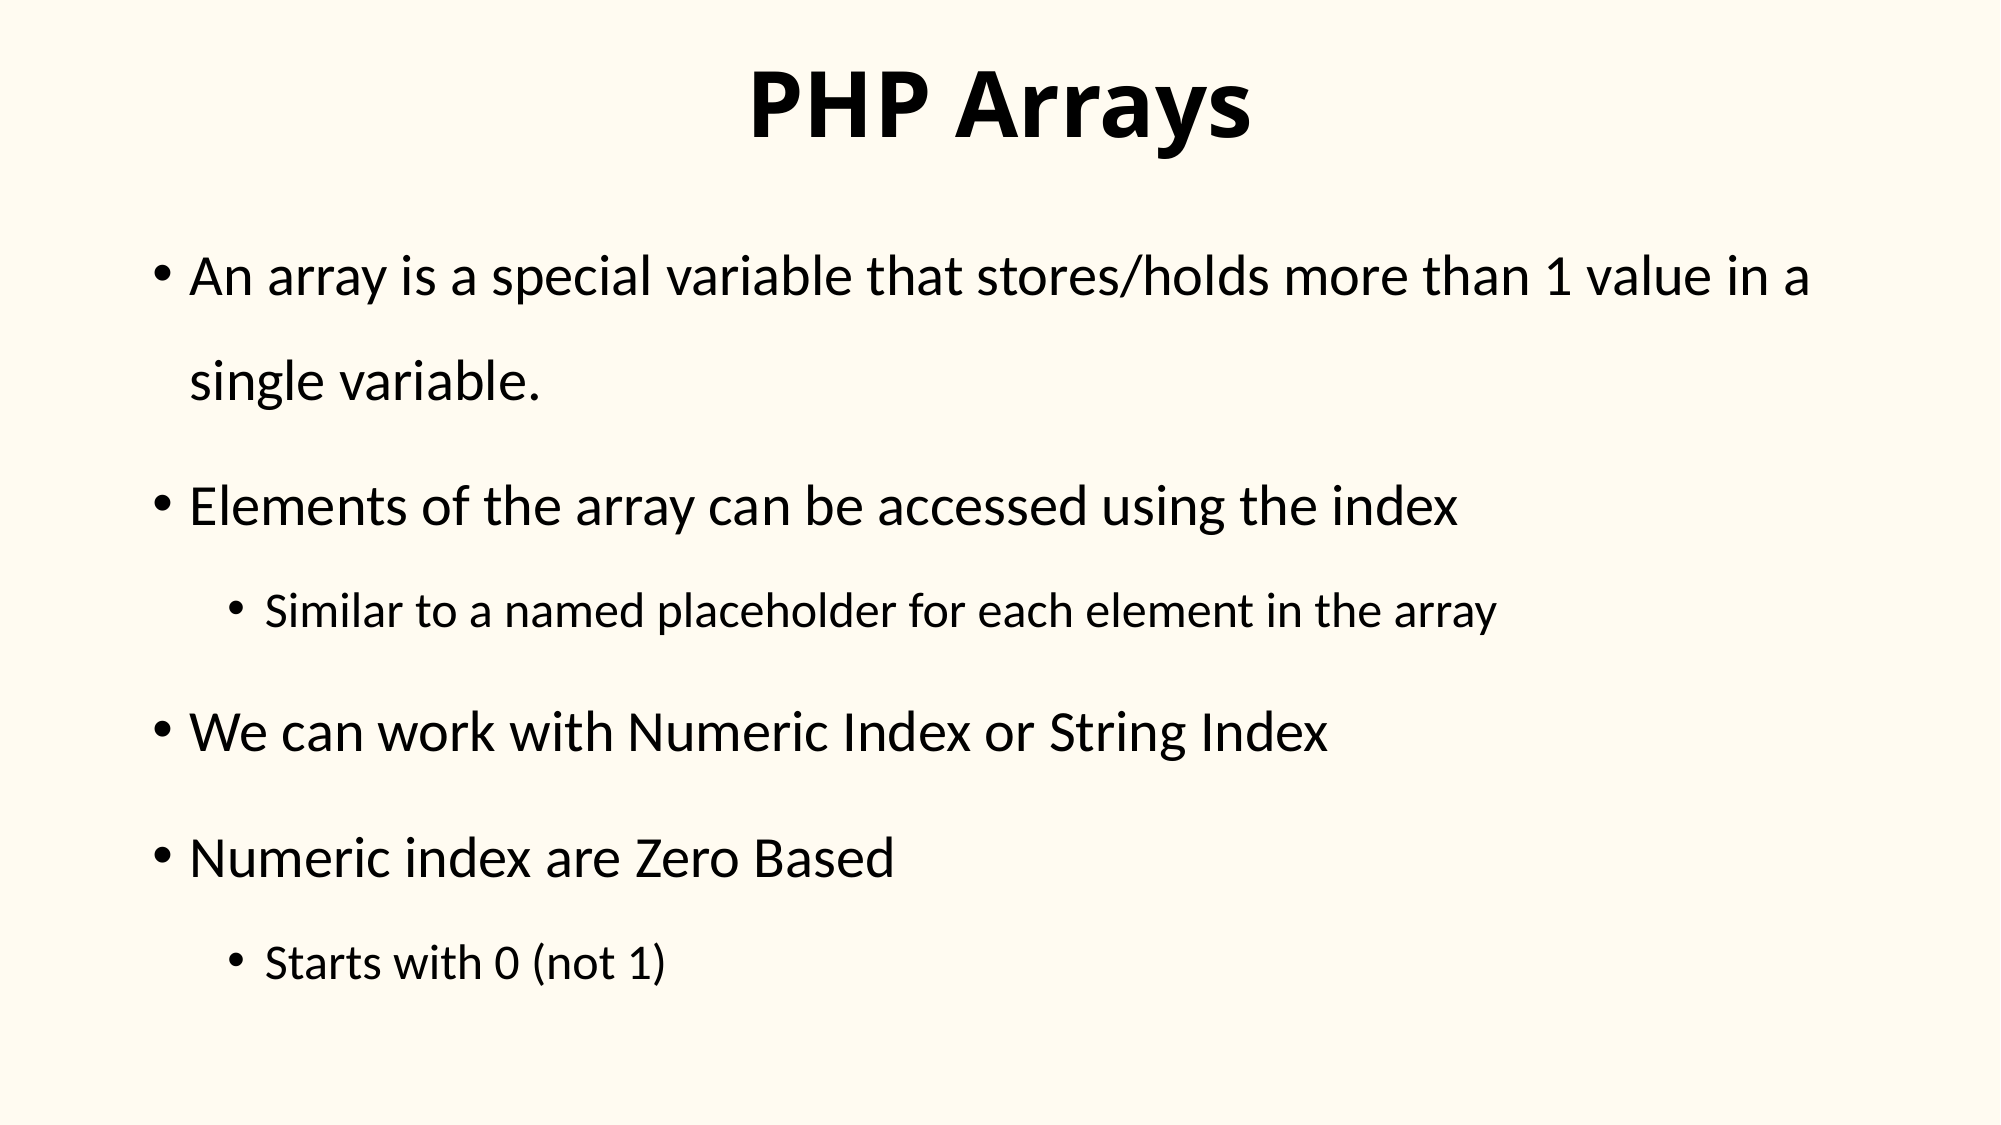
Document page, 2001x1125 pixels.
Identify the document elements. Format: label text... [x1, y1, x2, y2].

title PHP Arrays [0, 20, 2000, 195]
list An array is a special variable that stores/holds more than 1 value in a single variable. Elements of the array can be accessed using the index Similar to a named placeholder for each element in the array We can work with Numeric Index or String Index Numeric index are Zero Based Starts with 0 (not 1) [137, 194, 1863, 1105]
